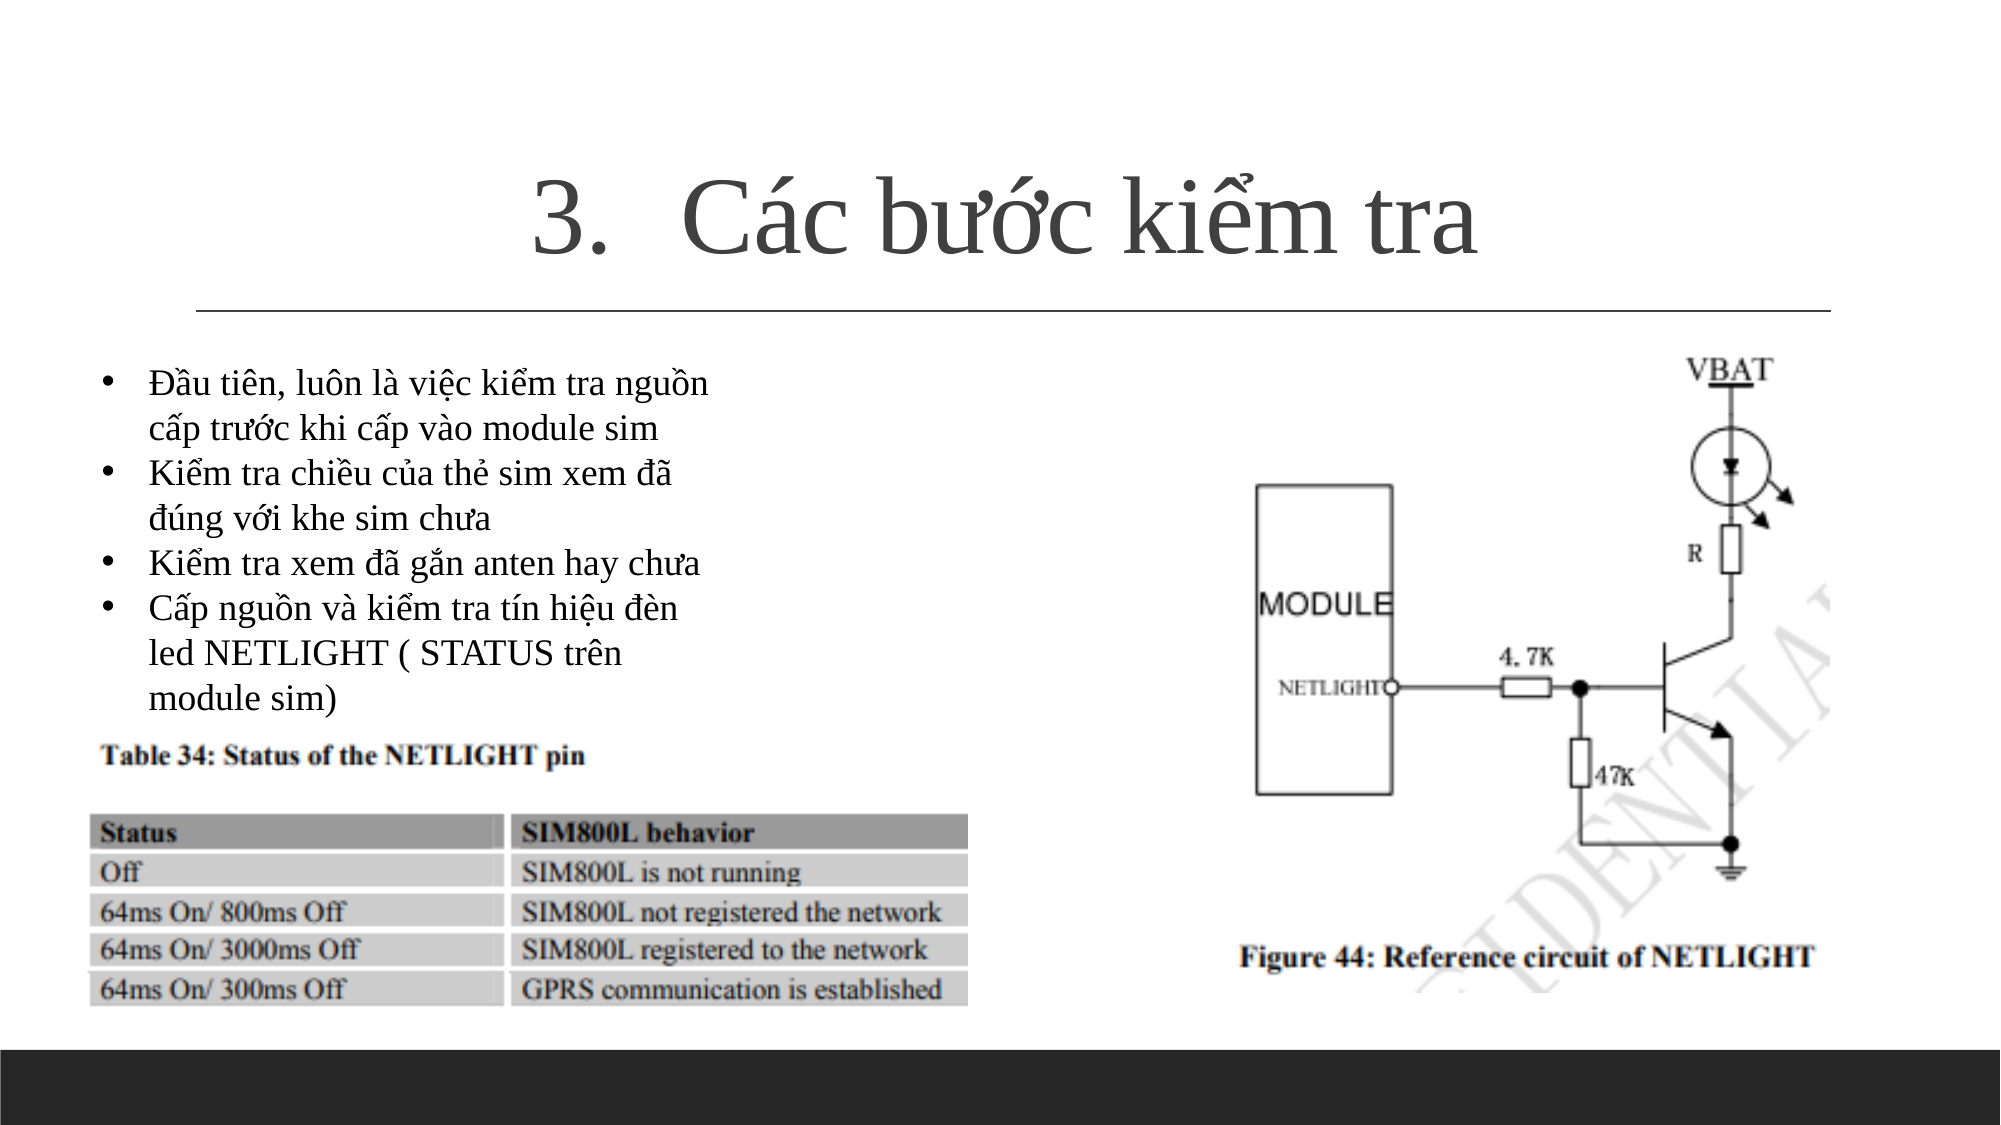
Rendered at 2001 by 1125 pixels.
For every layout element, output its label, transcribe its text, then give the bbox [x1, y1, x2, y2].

text_box Đầu tiên, luôn là việc kiểm tra nguồn cấp trước khi cấp vào module sim Kiểm tra chiều của thẻ sim xem đã đúng với khe sim chưa Kiểm tra xem đã gắn anten hay chưa Cấp nguồn và kiểm tra tín hiệu đèn led NETLIGHT ( STATUS trên module sim) [86, 350, 733, 733]
title 3. Các bước kiểm tra [180, 47, 1830, 285]
picture [1231, 346, 1831, 994]
picture [86, 734, 969, 1031]
